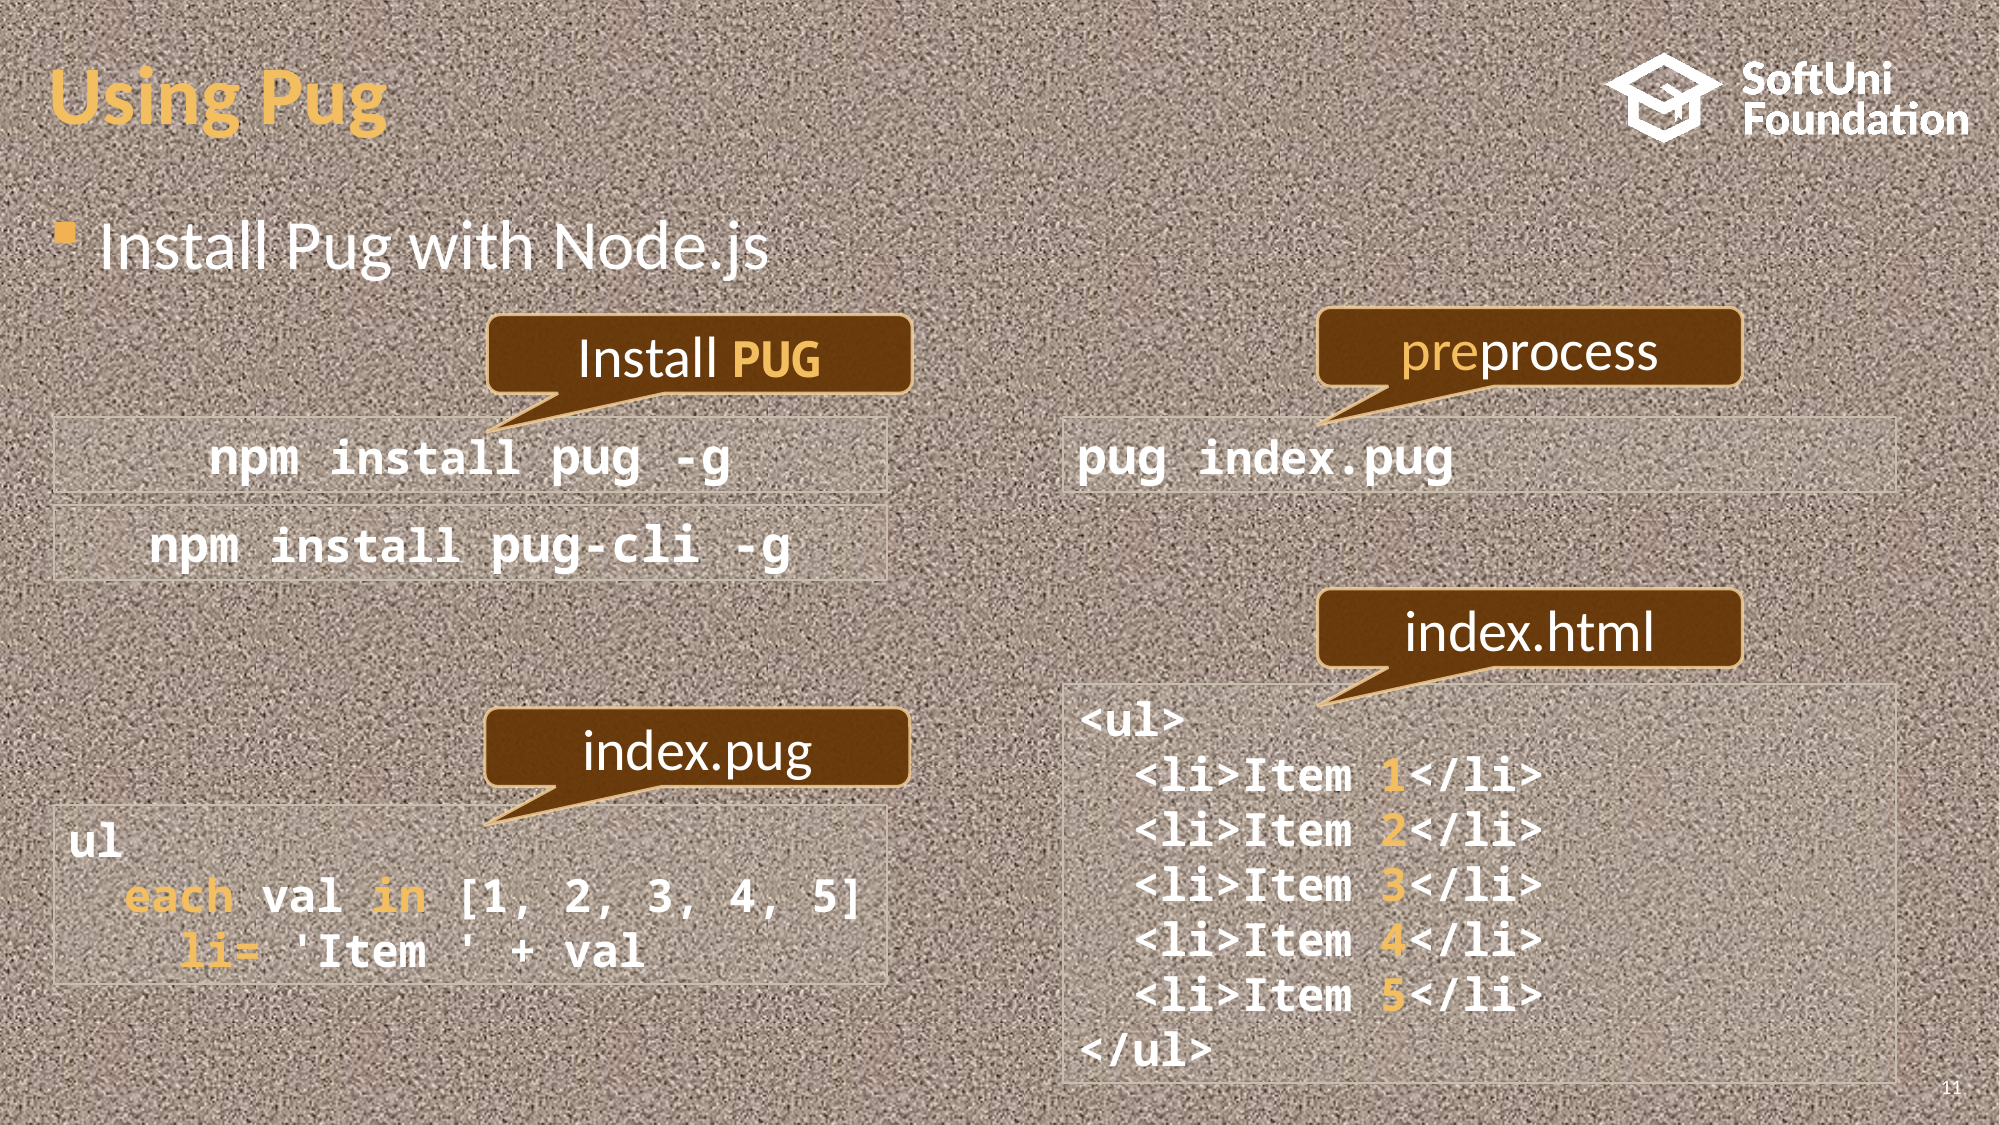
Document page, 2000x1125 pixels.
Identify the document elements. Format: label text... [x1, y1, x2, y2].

text_box ul each val in [1, 2, 3, 4, 5] li= 'Item ' + val [54, 804, 888, 985]
text_box index.html [1316, 587, 1744, 708]
list Install Pug with Node.js [31, 188, 1968, 1103]
text_box <ul> <li>Item 1</li> <li>Item 2</li> <li>Item 3</li> <li>Item 4</li> <li>Item 5</li> </ul> [1062, 683, 1896, 1084]
slide_number 11 [1897, 1070, 1968, 1103]
text_box preprocess [1316, 306, 1744, 426]
text_box npm install pug -g [54, 417, 888, 493]
text_box index.pug [483, 706, 911, 827]
title Using Pug [30, 6, 1602, 189]
picture [0, 0, 2000, 1125]
text_box pug index.pug [1062, 417, 1896, 493]
text_box Install PUG [485, 313, 914, 434]
text_box npm install pug-cli -g [54, 505, 888, 580]
